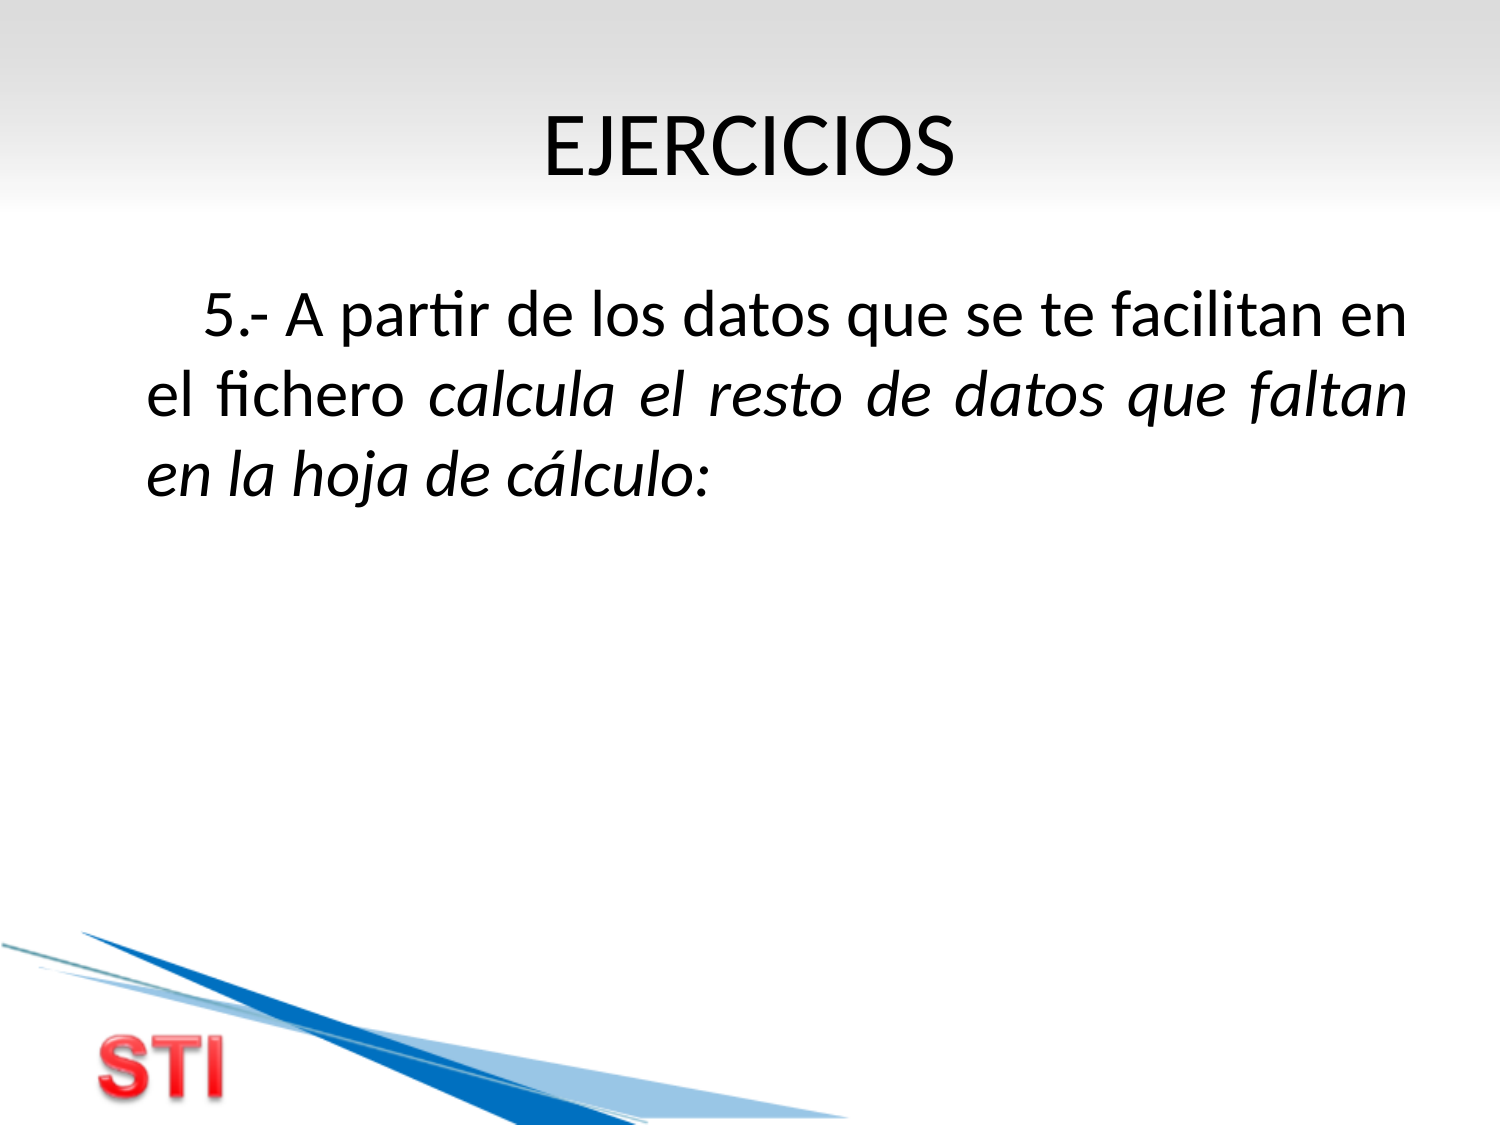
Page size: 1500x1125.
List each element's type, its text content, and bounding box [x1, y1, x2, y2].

picture [0, 0, 1500, 1125]
title EJERCICIOS [75, 45, 1425, 233]
list 5.- A partir de los datos que se te facilitan en el fichero calcula el resto de datos que faltan en la hoja de cálculo: [75, 262, 1425, 1005]
